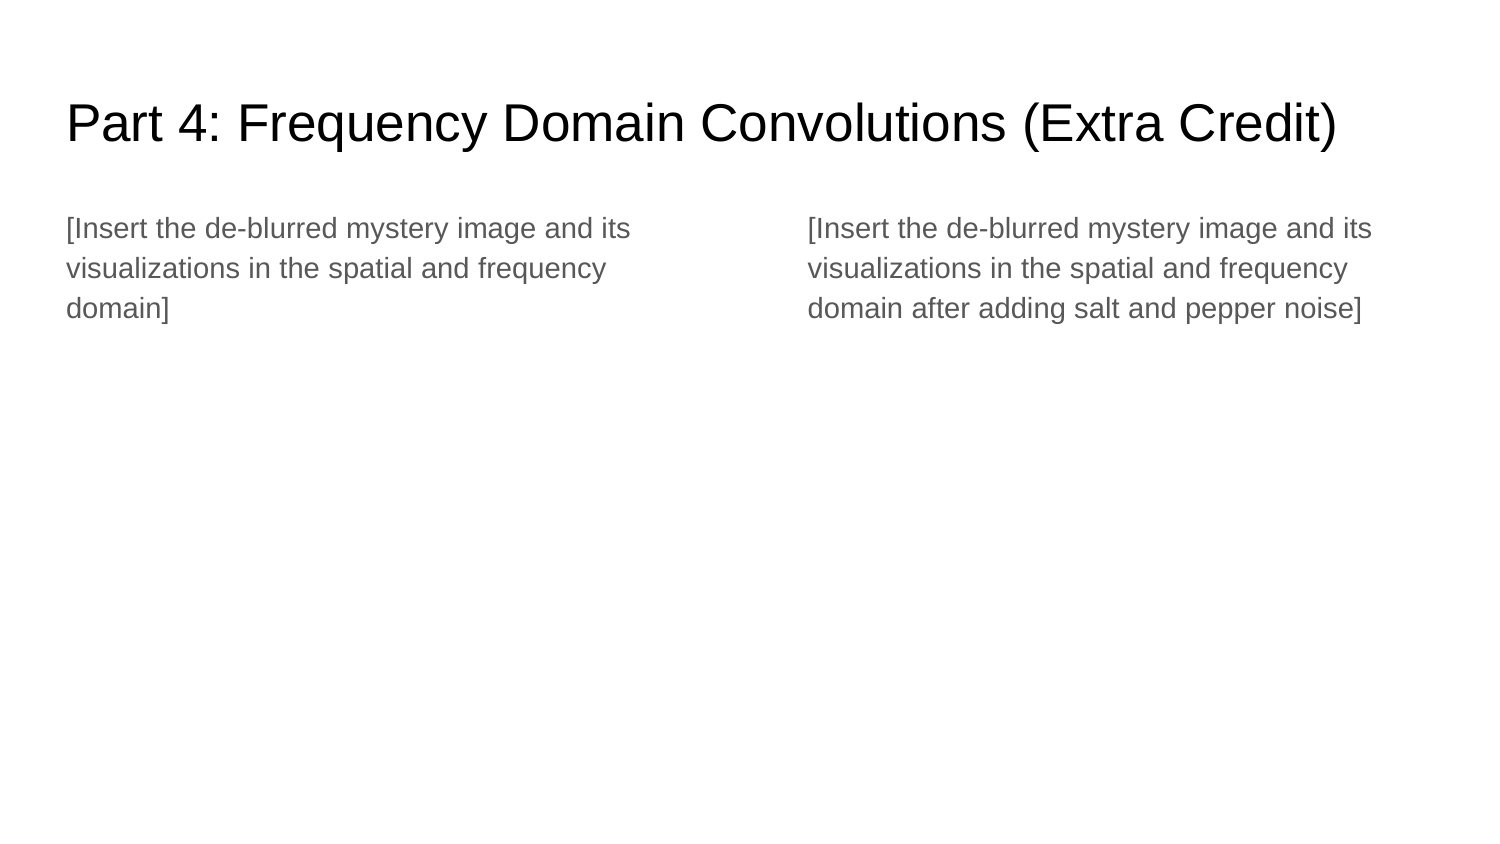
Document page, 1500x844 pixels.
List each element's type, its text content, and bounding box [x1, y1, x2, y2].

list [Insert the de-blurred mystery image and its visualizations in the spatial and frequency domain] [50, 188, 708, 750]
list [Insert the de-blurred mystery image and its visualizations in the spatial and frequency domain after adding salt and pepper noise] [792, 188, 1450, 750]
title Part 4: Frequency Domain Convolutions (Extra Credit) [50, 72, 1450, 168]
